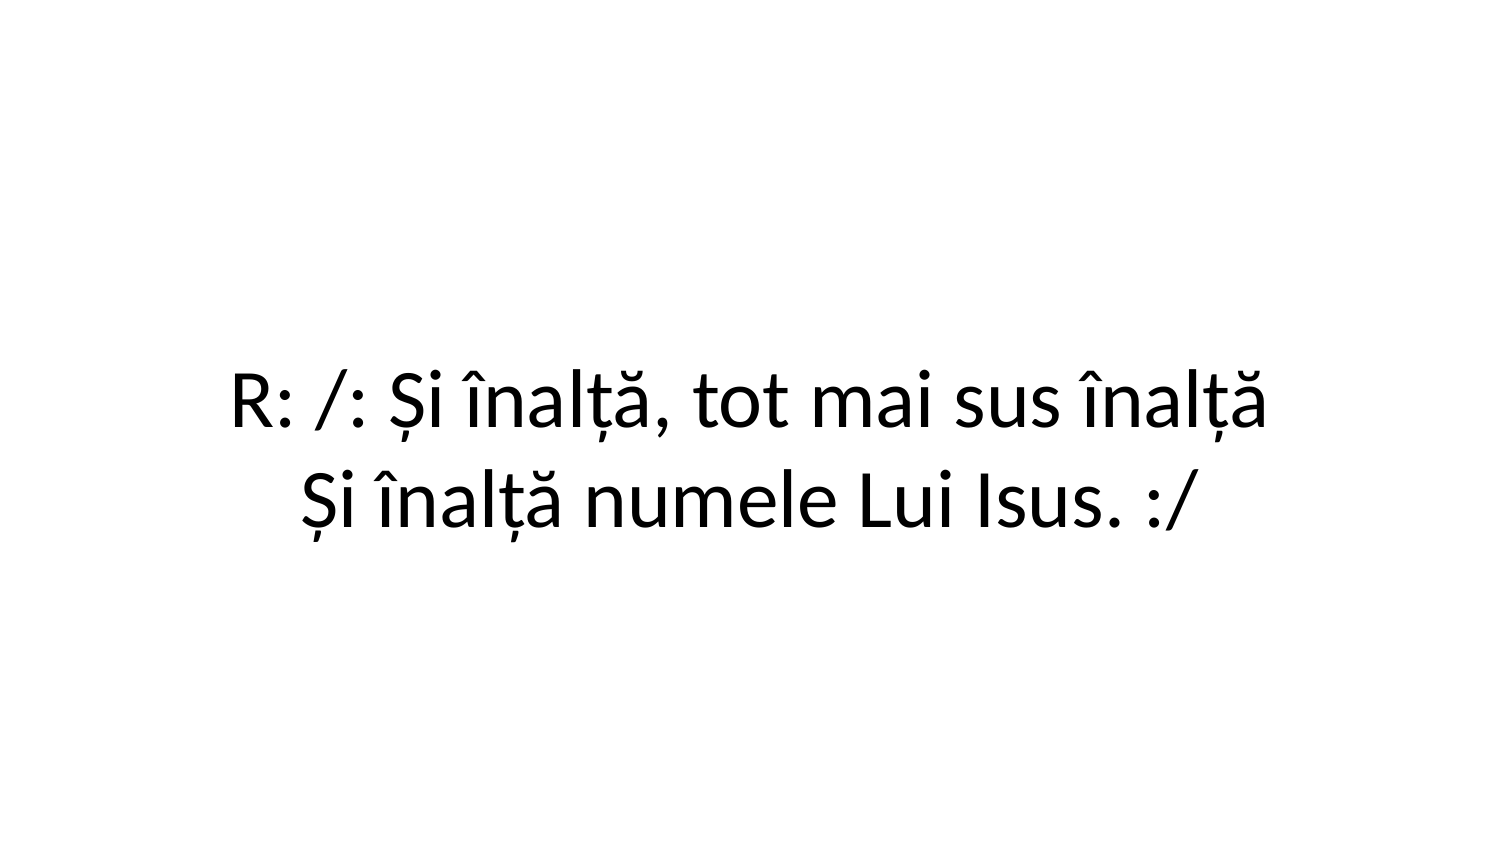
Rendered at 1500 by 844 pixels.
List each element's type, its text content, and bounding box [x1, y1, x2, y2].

text_box R: /: Și înalță, tot mai sus înalță Și înalță numele Lui Isus. :/ [214, 292, 1286, 552]
